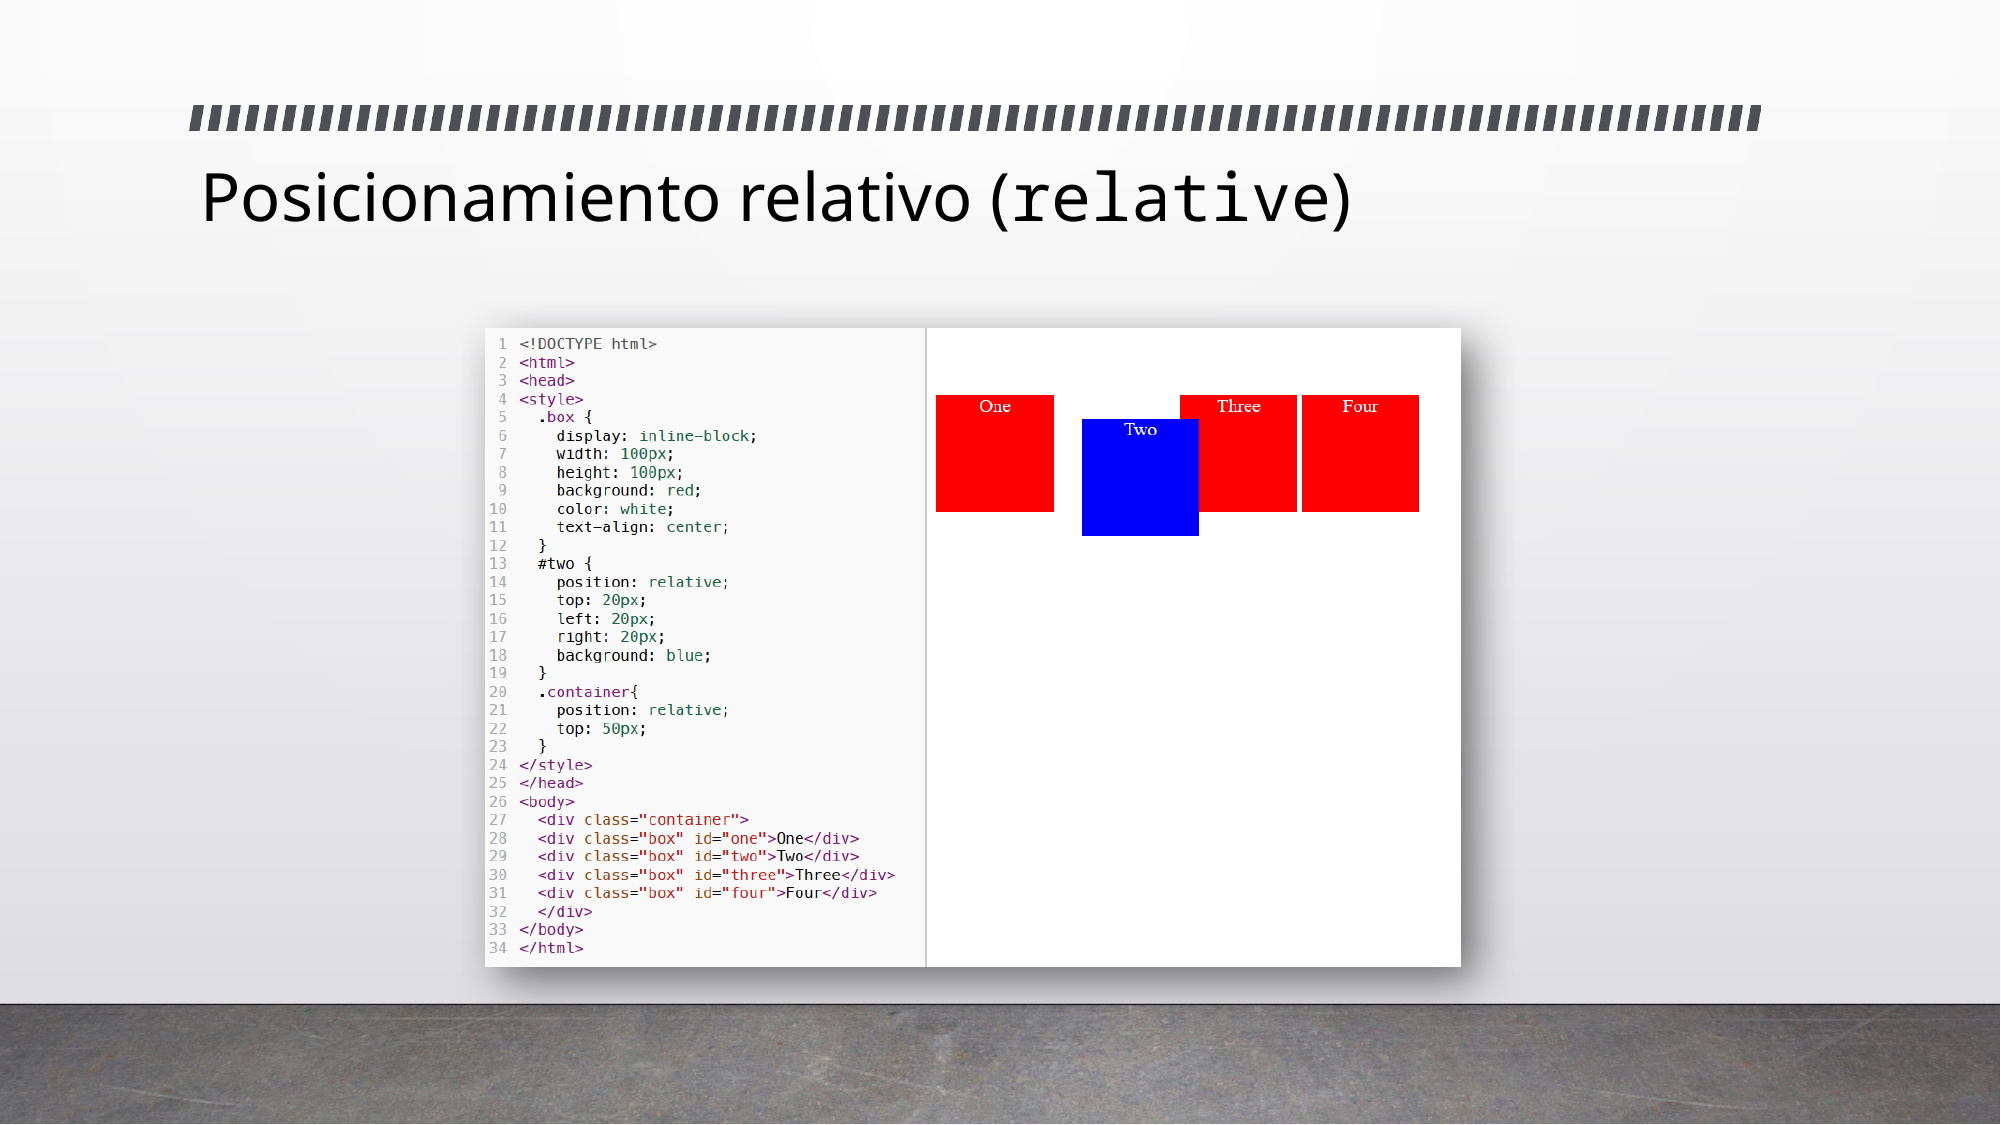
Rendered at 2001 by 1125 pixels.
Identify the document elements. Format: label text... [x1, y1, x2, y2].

picture [485, 328, 1462, 967]
picture [0, 1004, 2000, 1124]
title Posicionamiento relativo (relative) [185, 156, 1761, 329]
